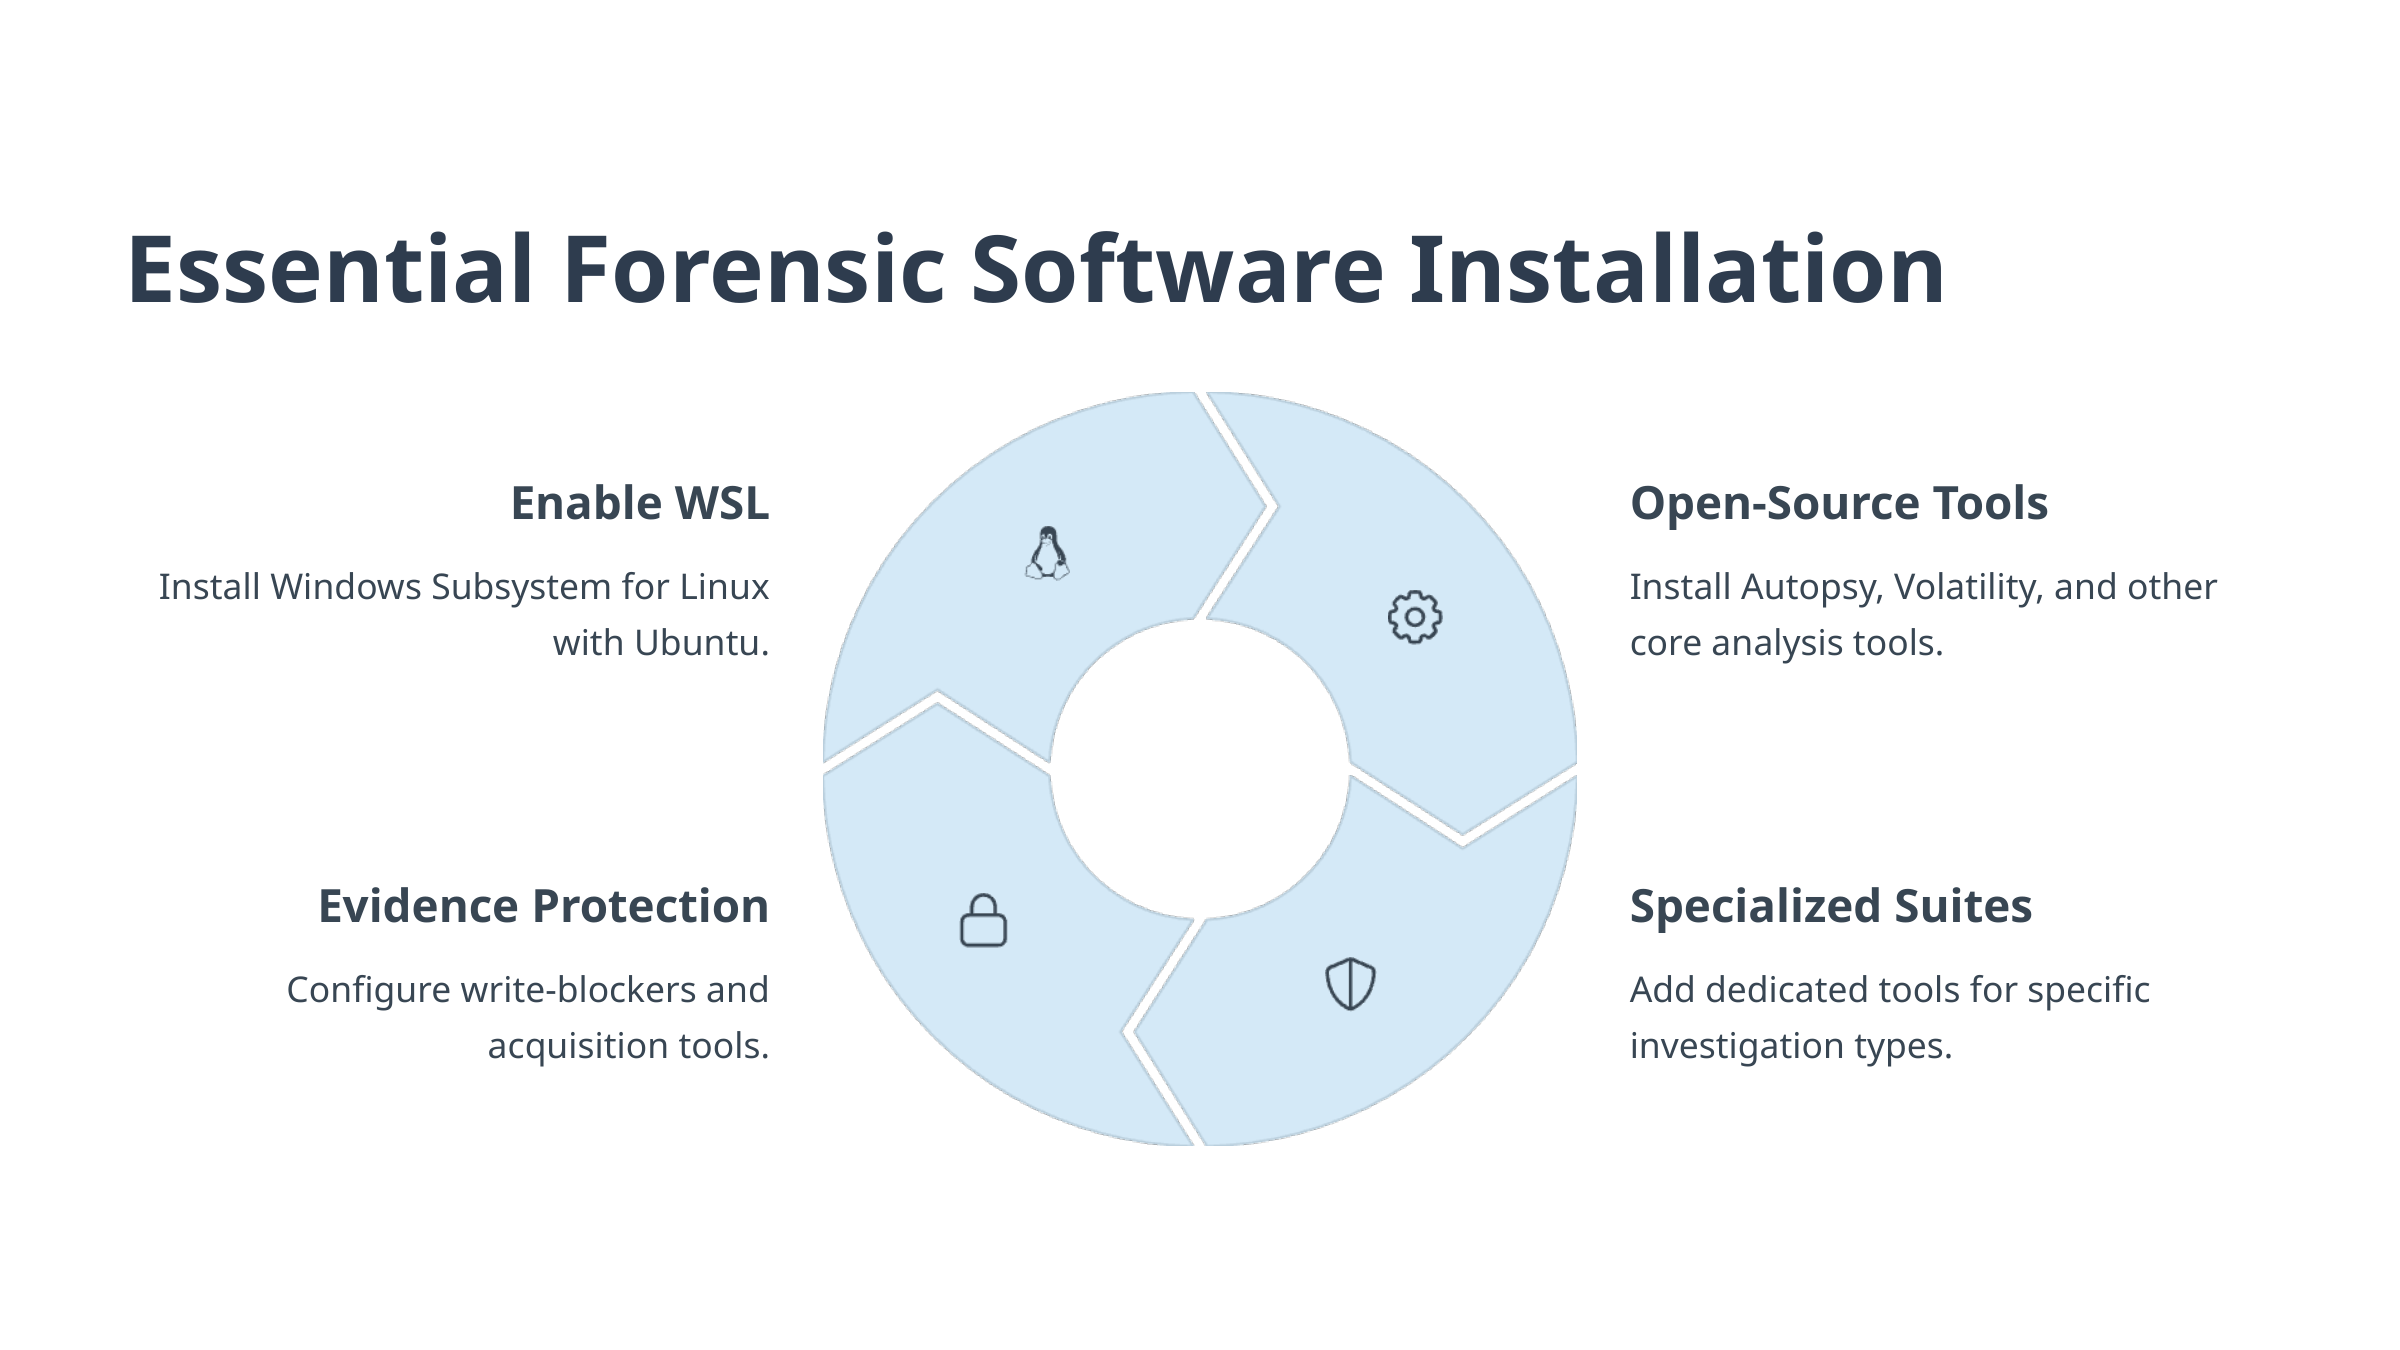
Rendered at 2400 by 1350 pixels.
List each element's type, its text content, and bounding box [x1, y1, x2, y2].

text_box Add dedicated tools for specific investigation types. [1629, 953, 2276, 1068]
text_box Specialized Suites [1629, 873, 2098, 933]
text_box Open-Source Tools [1629, 470, 2098, 530]
text_box Install Autopsy, Volatility, and other core analysis tools. [1629, 550, 2276, 665]
text_box Configure write-blockers and acquisition tools. [124, 953, 771, 1068]
text_box Install Windows Subsystem for Linux with Ubuntu. [124, 550, 771, 665]
text_box Essential Forensic Software Installation [124, 204, 1767, 322]
text_box Enable WSL [302, 470, 771, 530]
text_box Evidence Protection [302, 873, 771, 933]
picture [823, 392, 1577, 1146]
